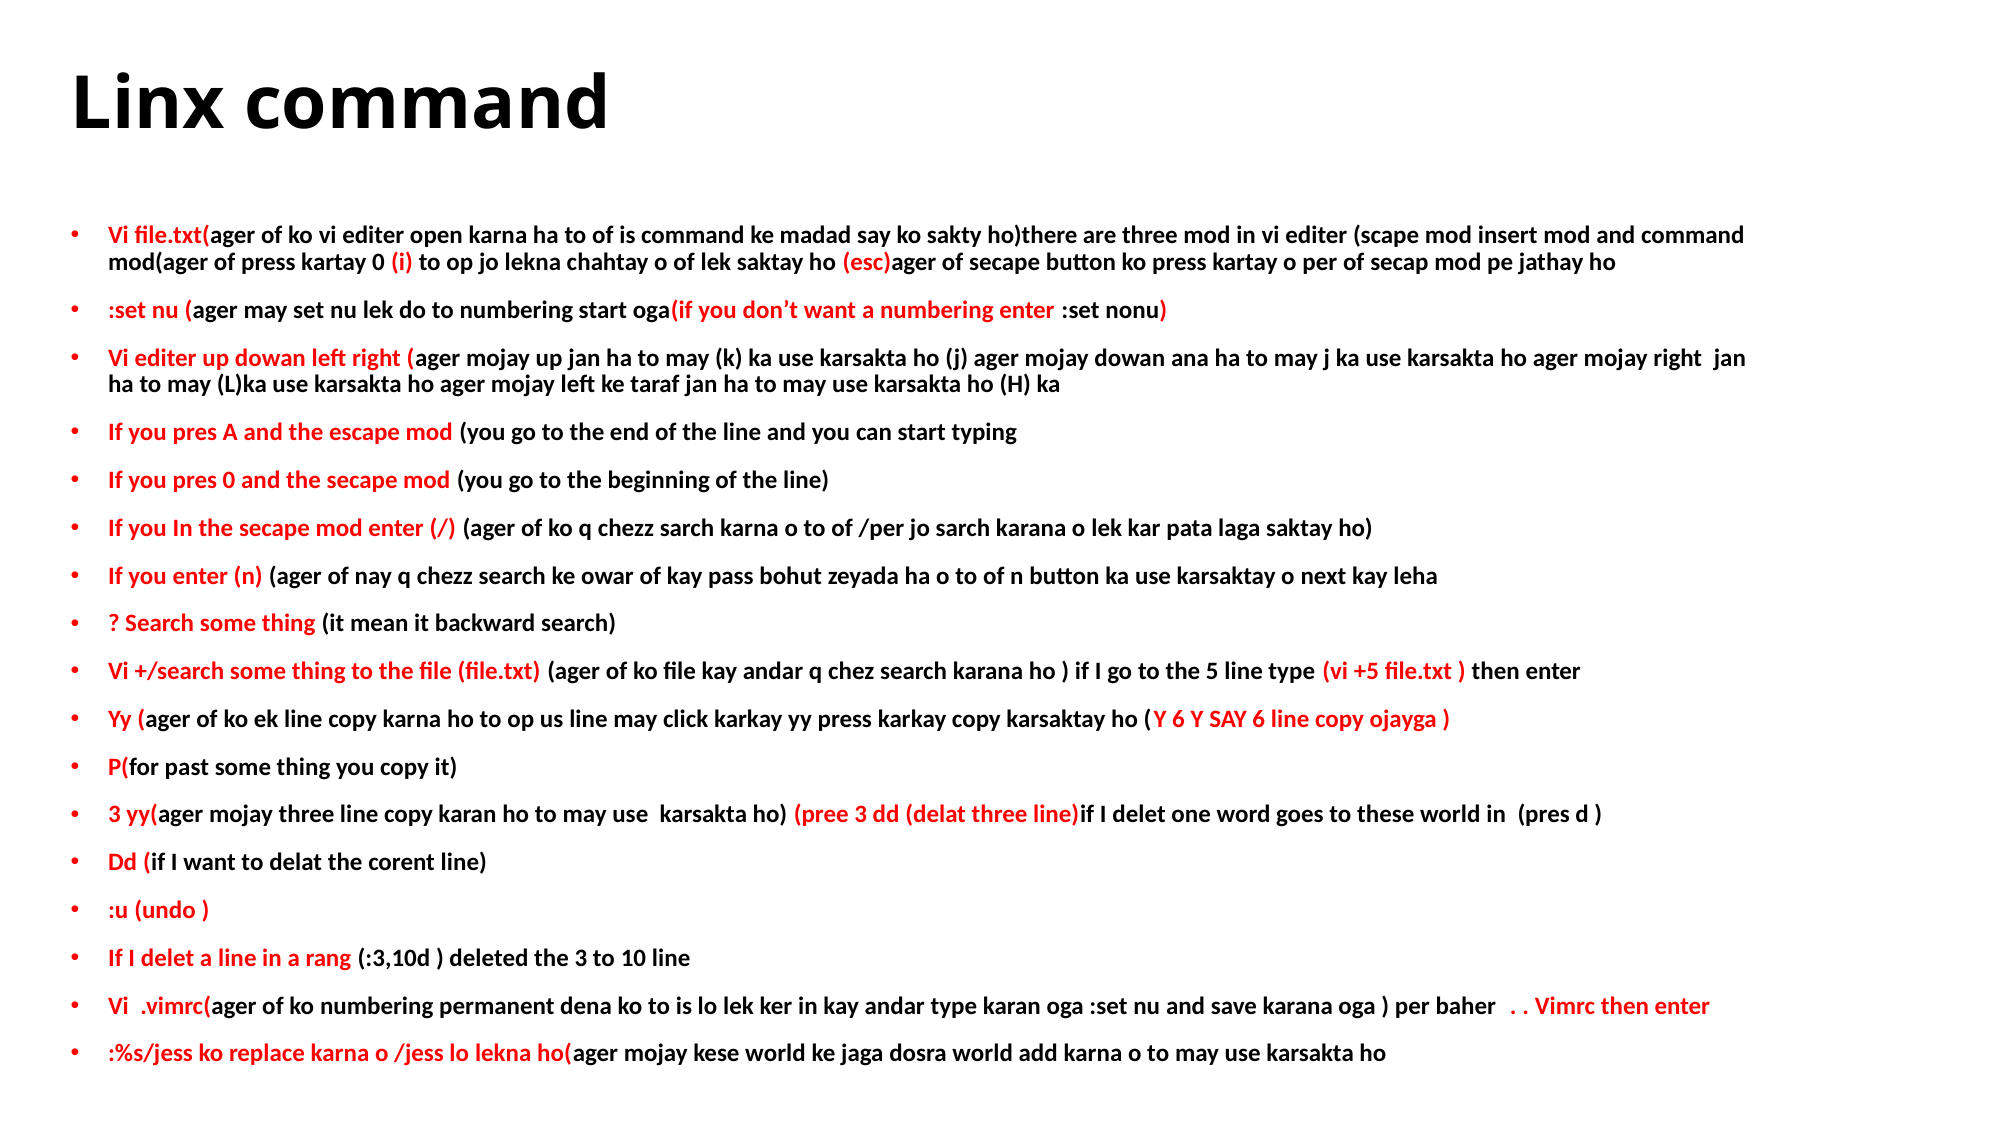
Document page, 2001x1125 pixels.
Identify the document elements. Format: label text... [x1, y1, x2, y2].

title Linx command [55, 57, 1781, 153]
list Vi file.txt(ager of ko vi editer open karna ha to of is command ke madad say ko sakty ho)there are three mod in vi editer (scape mod insert mod and command mod(ager of press kartay 0 (i) to op jo lekna chahtay o of lek saktay ho (esc)ager of secape button ko press kartay o per of secap mod pe jathay ho :set nu (ager may set nu lek do to numbering start oga(if you don’t want a numbering enter :set nonu) Vi editer up dowan left right (ager mojay up jan ha to may (k) ka use karsakta ho (j) ager mojay dowan ana ha to may j ka use karsakta ho ager mojay right jan ha to may (L)ka use karsakta ho ager mojay left ke taraf jan ha to may use karsakta ho (H) ka If you pres A and the escape mod (you go to the end of the line and you can start typing If you pres 0 and the secape mod (you go to the beginning of the line) If you In the secape mod enter (/) (ager of ko q chezz sarch karna o to of /per jo sarch karana o lek kar pata laga saktay ho) If you enter (n) (ager of nay q chezz search ke owar of kay pass bohut zeyada ha o to of n button ka use karsaktay o next kay leha ? Search some thing (it mean it backward search) Vi +/search some thing to the file (file.txt) (ager of ko file kay andar q chez search karana ho ) if I go to the 5 line type (vi +5 file.txt ) then enter Yy (ager of ko ek line copy karna ho to op us line may click karkay yy press karkay copy karsaktay ho (Y 6 Y SAY 6 line copy ojayga ) P(for past some thing you copy it) 3 yy(ager mojay three line copy karan ho to may use karsakta ho) (pree 3 dd (delat three line)if I delet one word goes to these world in (pres d ) Dd (if I want to delat the corent line) :u (undo ) If I delet a line in a rang (:3,10d ) deleted the 3 to 10 line Vi .vimrc(ager of ko numbering permanent dena ko to is lo lek ker in kay andar type karan oga :set nu and save karana oga ) per baher . . Vimrc then enter :%s/jess ko replace karna o /jess lo lekna ho(ager mojay kese world ke jaga dosra world add karna o to may use karsakta ho [55, 214, 1781, 929]
